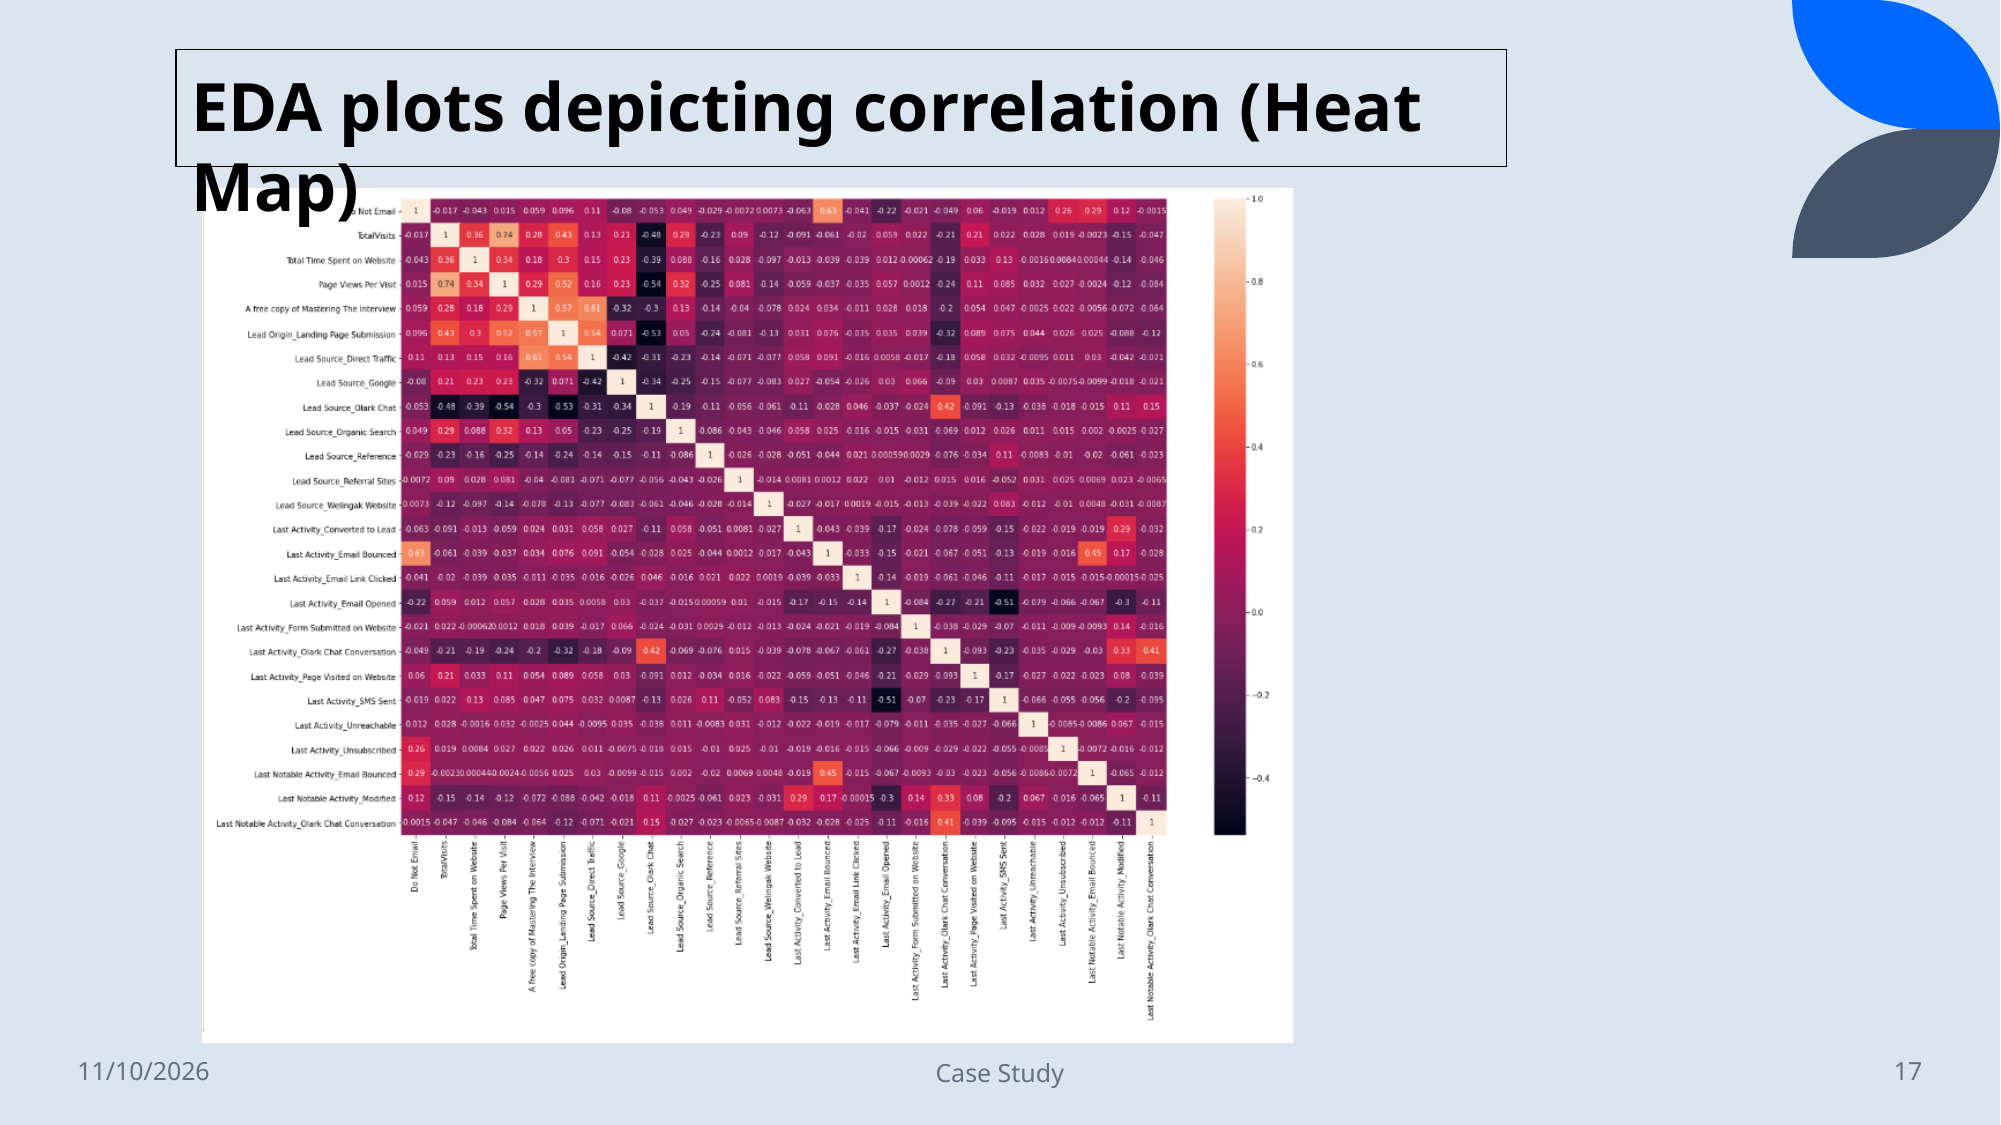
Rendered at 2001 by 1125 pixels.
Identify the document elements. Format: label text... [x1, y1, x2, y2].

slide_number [62, 1042, 342, 1103]
slide_number 17 [1665, 1042, 1938, 1103]
picture [201, 188, 1293, 1043]
footer Case Study [662, 1042, 1338, 1103]
text_box EDA plots depicting correlation (Heat Map) [176, 49, 1507, 167]
